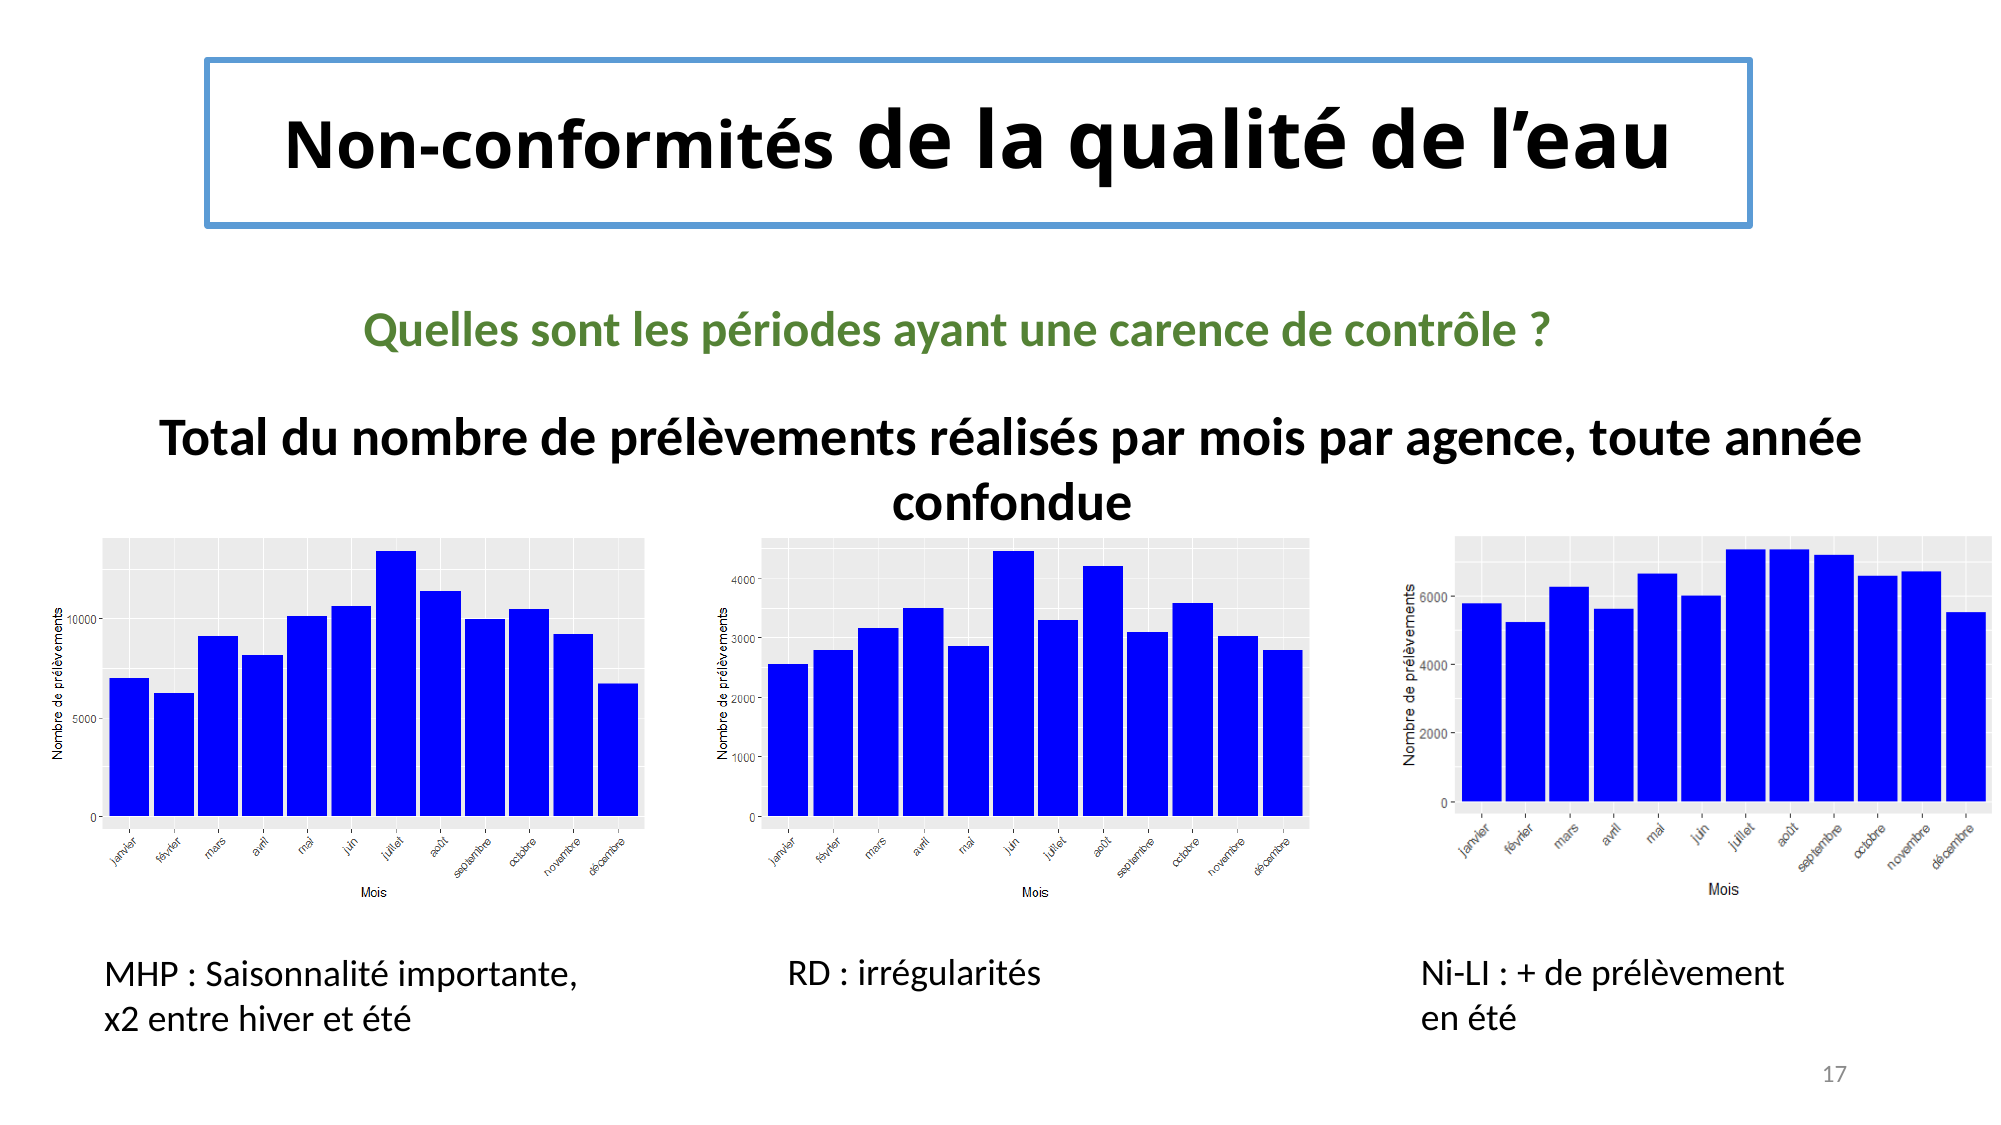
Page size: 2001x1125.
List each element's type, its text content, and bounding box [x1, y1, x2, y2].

text_box RD : irrégularités [772, 941, 1239, 1001]
text_box Ni-LI : + de prélèvement en été [1405, 941, 1827, 1046]
text_box Total du nombre de prélèvements réalisés par mois par agence, toute année confondue [89, 394, 1936, 539]
slide_number 17 [1412, 1042, 1863, 1103]
picture [1394, 533, 2000, 906]
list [709, 533, 1316, 906]
text_box MHP : Saisonnalité importante, x2 entre hiver et été [89, 942, 606, 1092]
picture [44, 533, 651, 906]
title Non-conformités de la qualité de l’eau [207, 59, 1750, 226]
text_box Quelles sont les périodes ayant une carence de contrôle ? [53, 289, 1863, 364]
